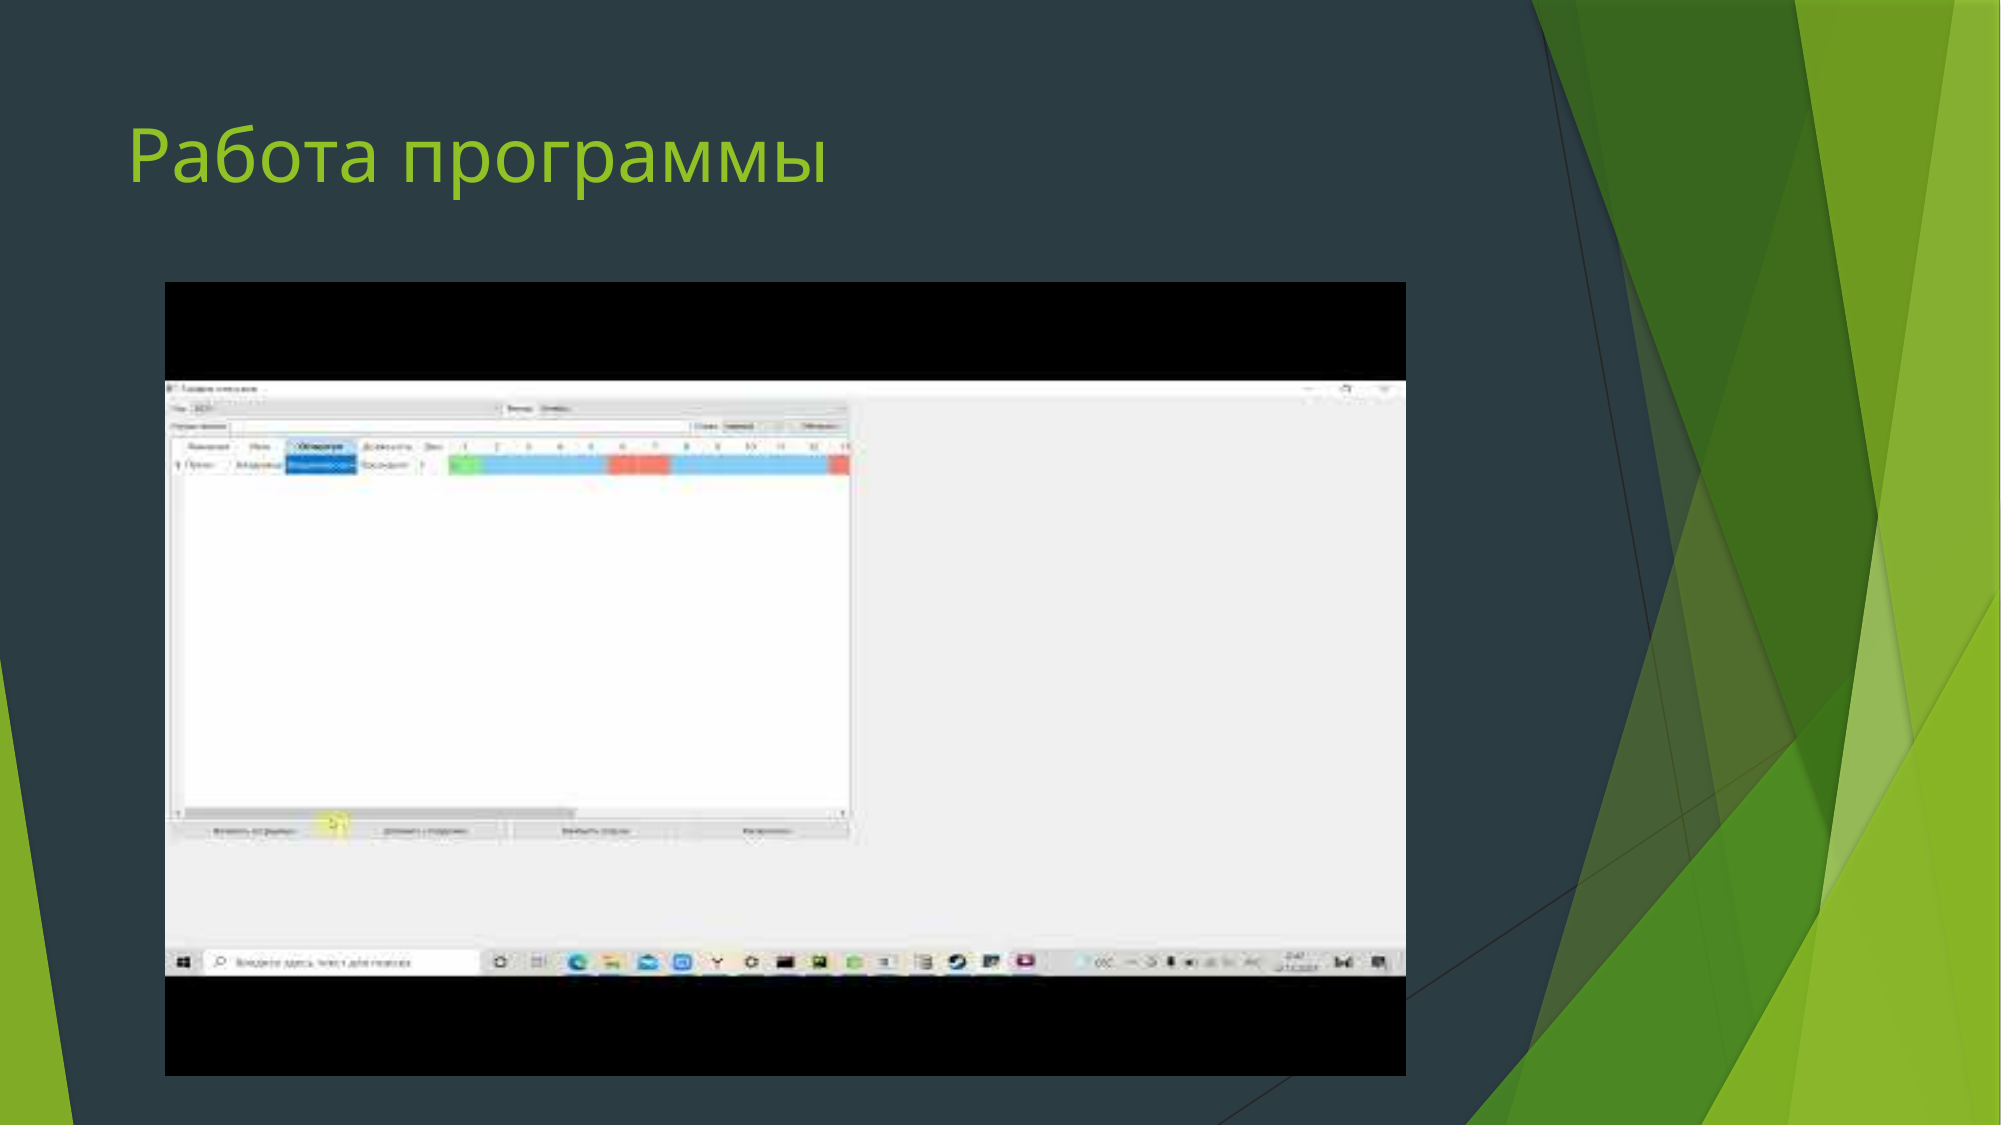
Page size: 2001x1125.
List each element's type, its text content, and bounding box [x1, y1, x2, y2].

title Работа программы [111, 99, 1522, 317]
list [163, 280, 1408, 1077]
